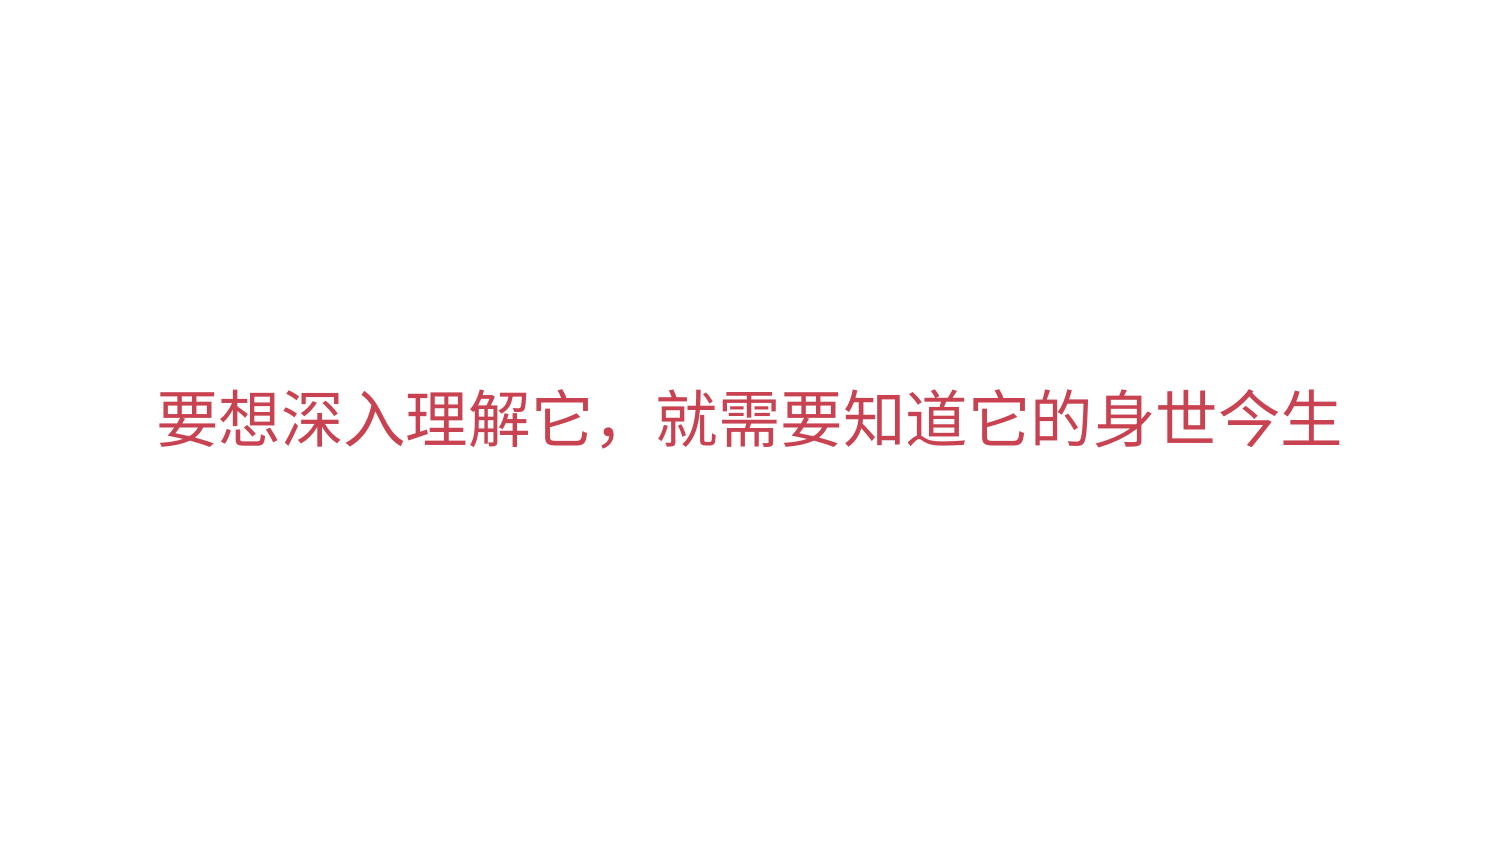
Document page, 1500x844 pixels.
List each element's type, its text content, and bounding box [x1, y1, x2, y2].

text_box 要想深入理解它，就需要知道它的身世今生 [148, 372, 1352, 463]
